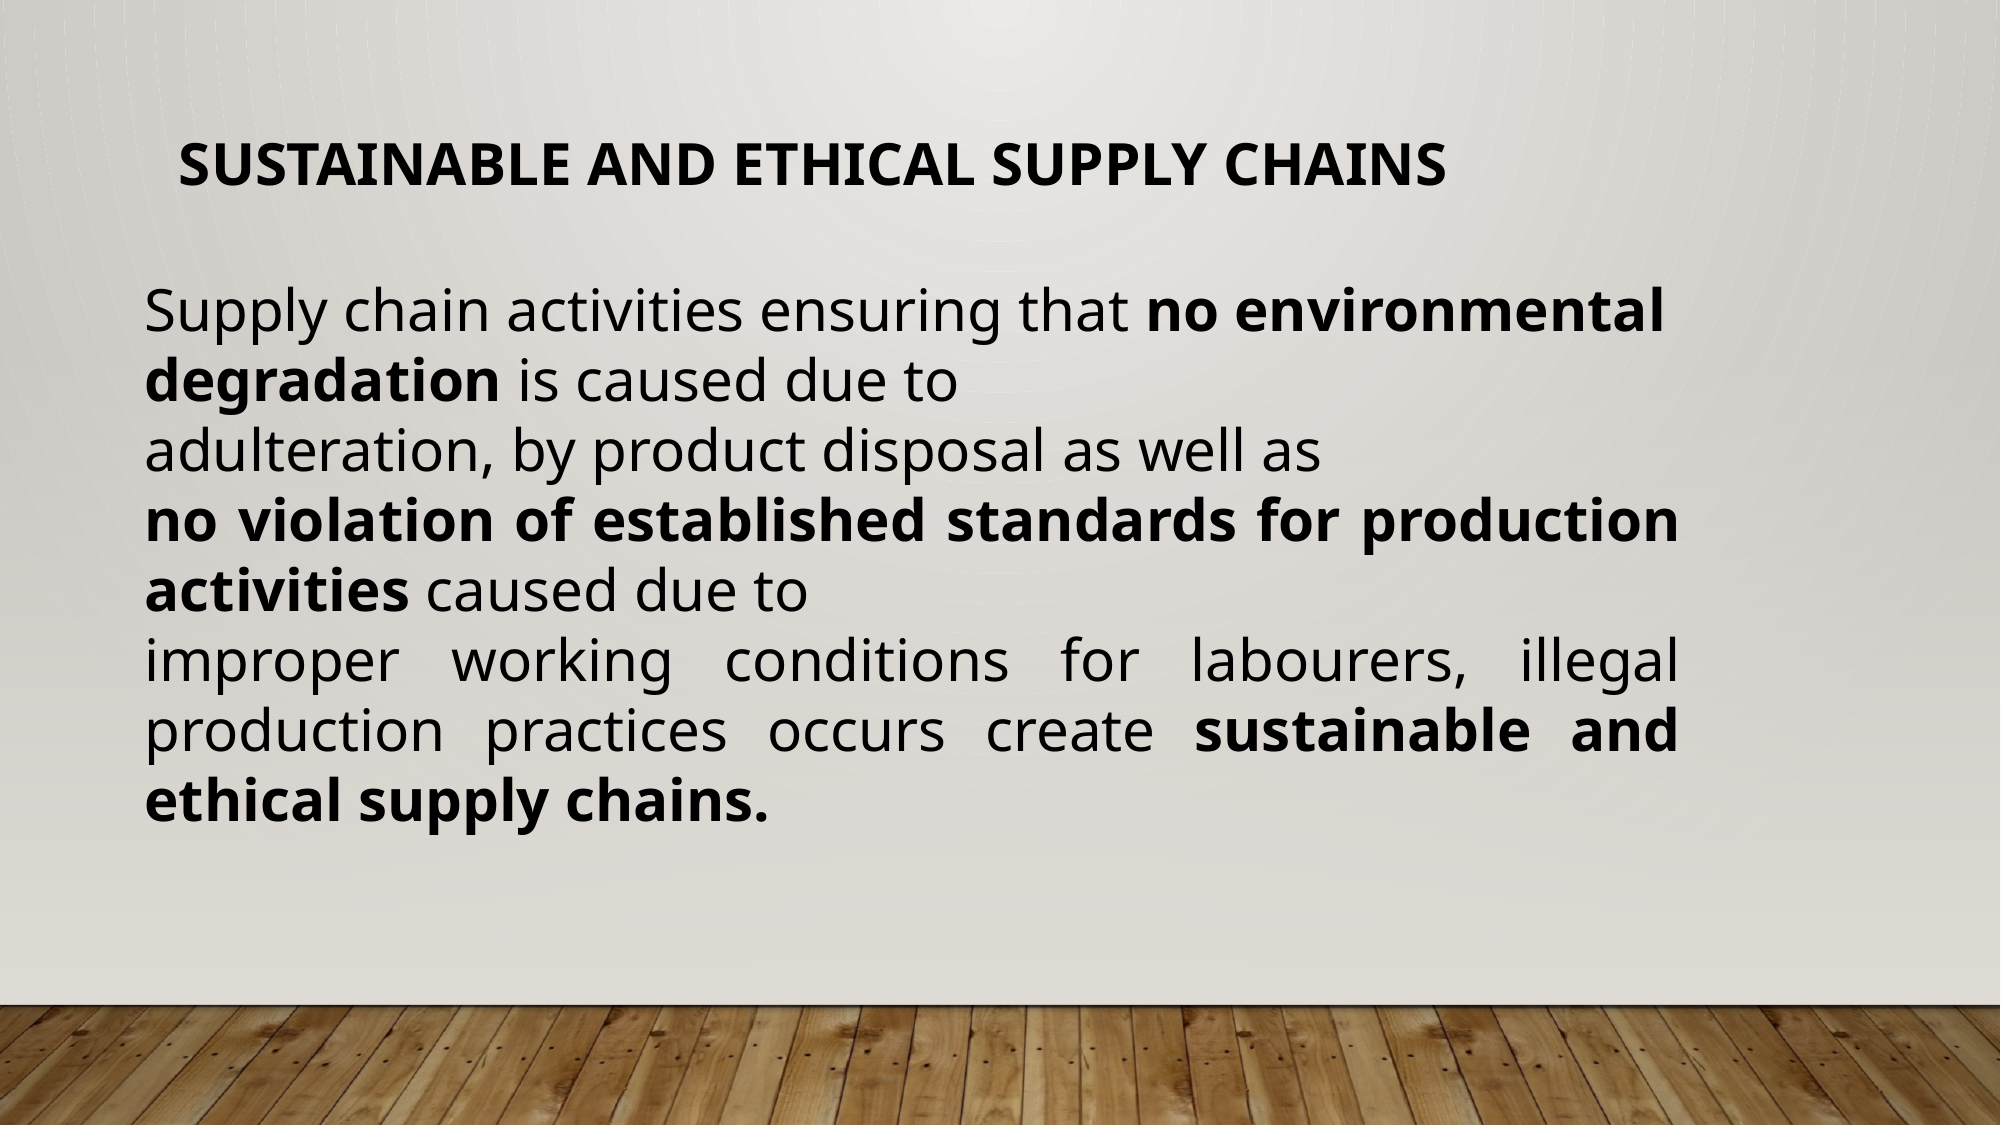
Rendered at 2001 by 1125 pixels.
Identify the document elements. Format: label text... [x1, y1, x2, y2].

picture [0, 1005, 2000, 1125]
text_box SUSTAINABLE AND ETHICAL SUPPLY CHAINS [87, 119, 1539, 205]
text_box Supply chain activities ensuring that no environmental degradation is caused due to adulteration, by product disposal as well as no violation of established standards for production activities caused due to improper working conditions for labourers, illegal production practices occurs create sustainable and ethical supply chains. [129, 266, 1696, 841]
